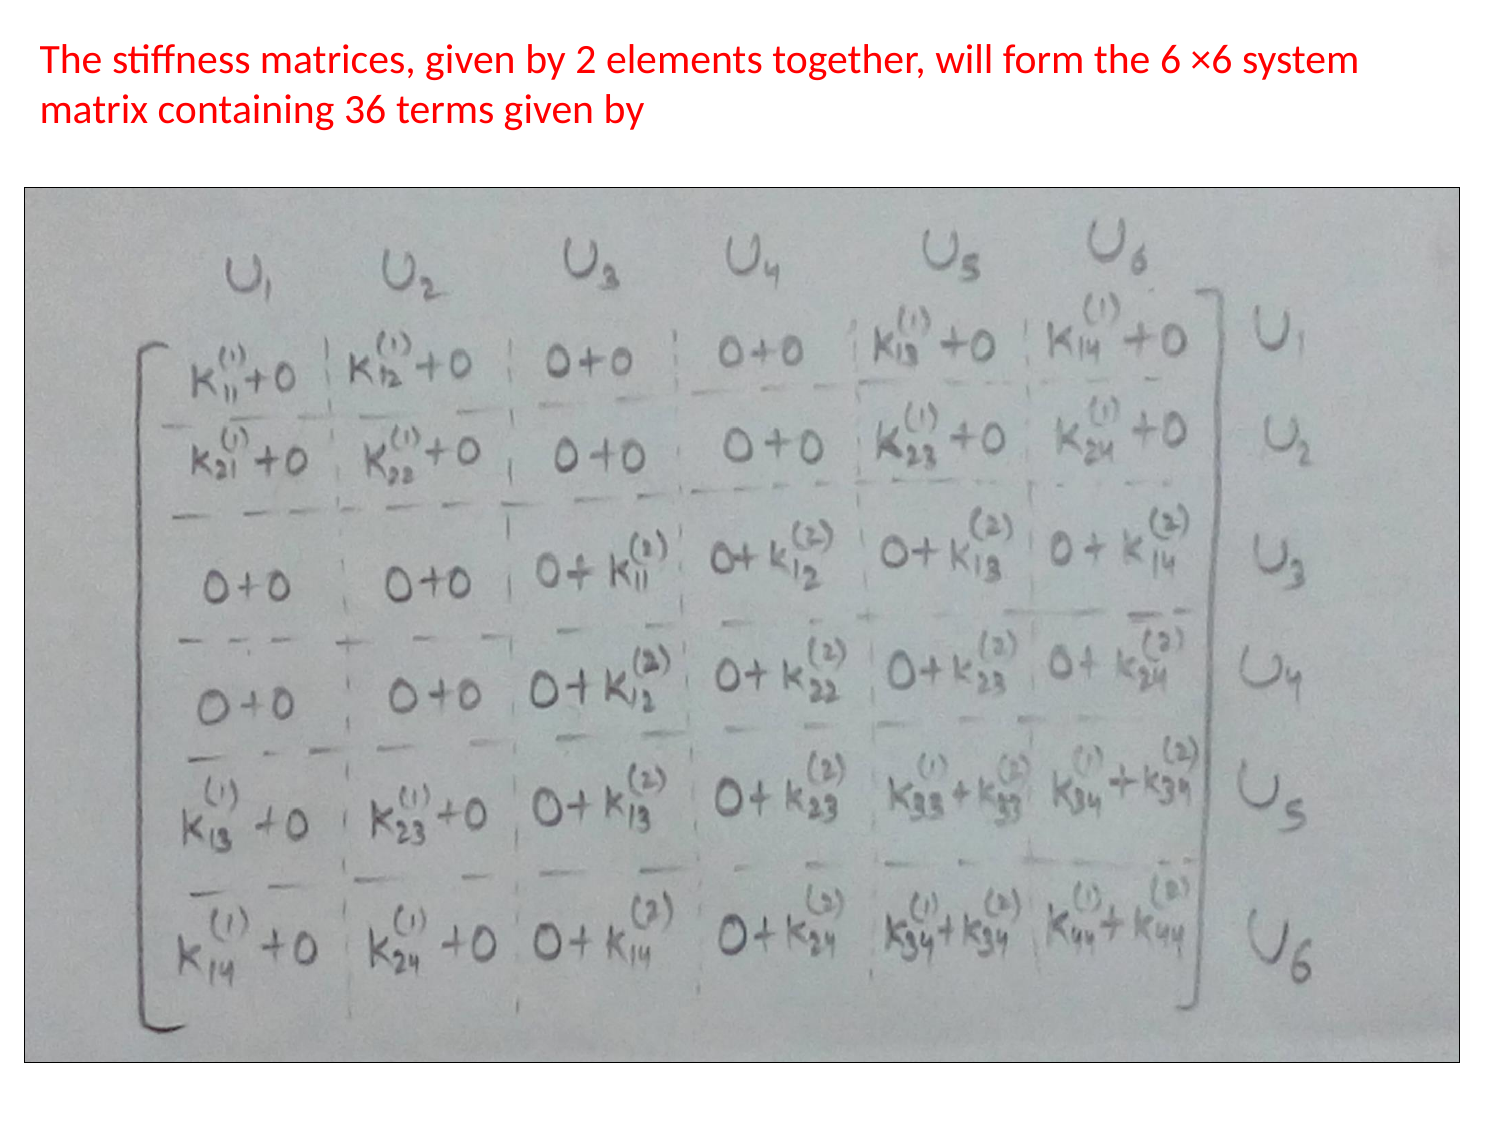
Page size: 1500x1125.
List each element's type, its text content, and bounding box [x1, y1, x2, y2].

picture [24, 187, 1460, 1063]
text_box The stiffness matrices, given by 2 elements together, will form the 6 ×6 system matrix containing 36 terms given by [24, 24, 1463, 140]
